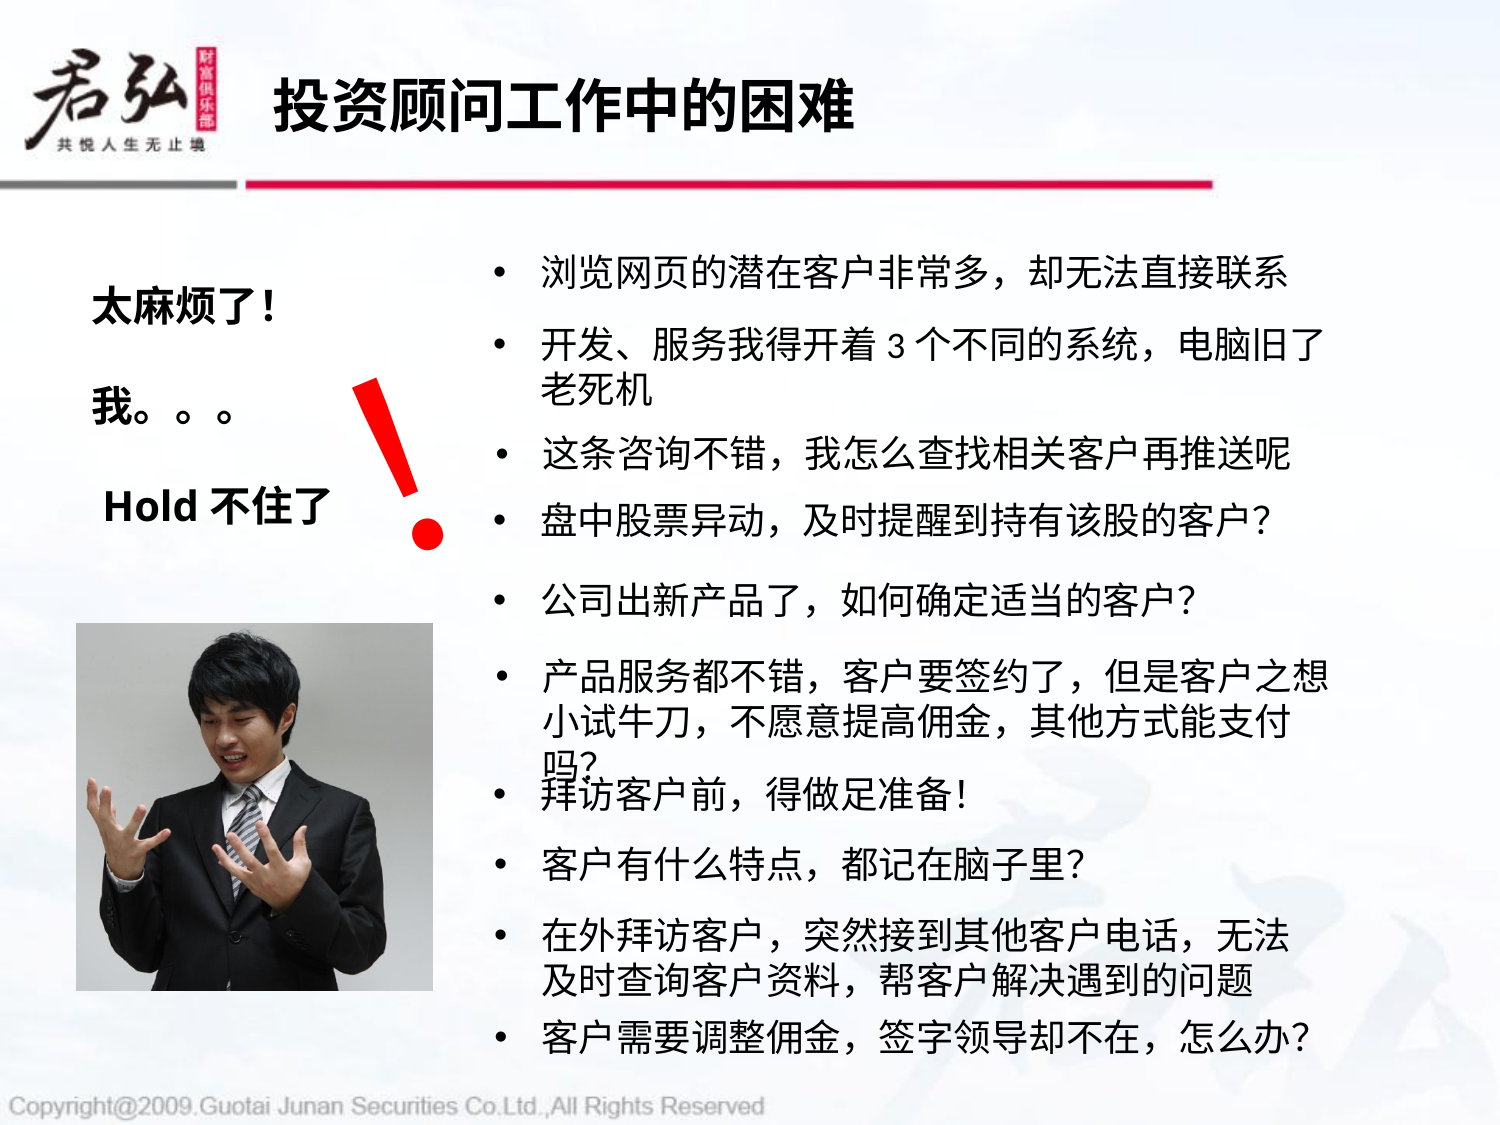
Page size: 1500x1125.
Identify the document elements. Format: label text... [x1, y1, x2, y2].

text_box 浏览网页的潜在客户非常多，却无法直接联系 [478, 241, 1388, 302]
picture [0, 0, 1500, 1125]
title 投资顾问工作中的困难 [257, 45, 1425, 164]
text_box 产品服务都不错，客户要签约了，但是客户之想小试牛刀，不愿意提高佣金，其他方式能支付吗？ [480, 645, 1353, 795]
text_box ！ [269, 317, 463, 621]
text_box 拜访客户前，得做足准备！ [478, 763, 1295, 823]
text_box 这条咨询不错，我怎么查找相关客户再推送呢 [539, 423, 1341, 483]
text_box 在外拜访客户，突然接到其他客户电话，无法及时查询客户资料，帮客户解决遇到的问题 [479, 904, 1341, 1010]
text_box 盘中股票异动，及时提醒到持有该股的客户？ [478, 490, 1295, 550]
text_box 太麻烦了！ 我。。。 Hold不住了 [76, 272, 539, 538]
text_box 开发、服务我得开着3个不同的系统，电脑旧了老死机 [539, 313, 1353, 419]
text_box 客户需要调整佣金，签字领导却不在，怎么办？ [479, 1007, 1353, 1067]
text_box 客户有什么特点，都记在脑子里？ [479, 834, 1296, 894]
text_box 公司出新产品了，如何确定适当的客户？ [478, 569, 1341, 630]
